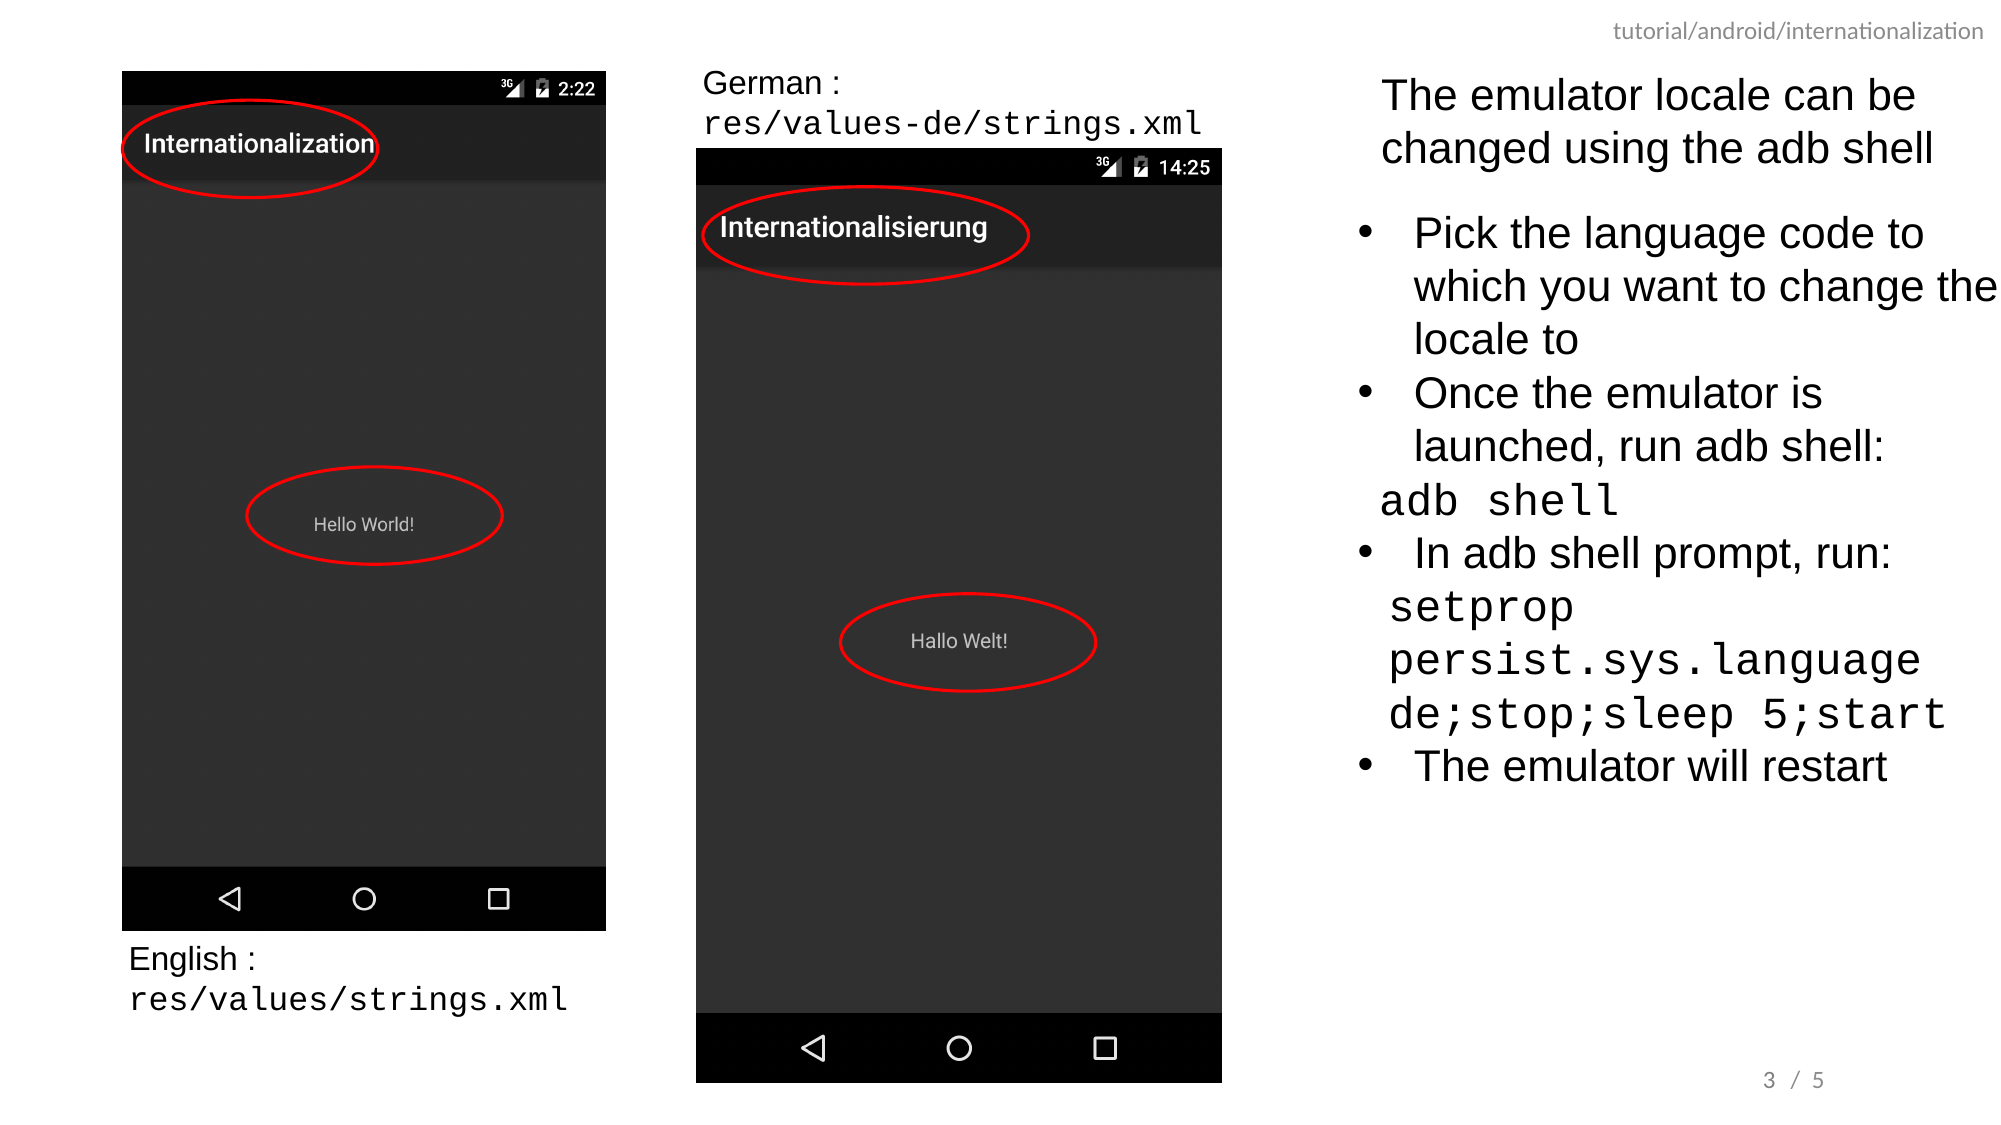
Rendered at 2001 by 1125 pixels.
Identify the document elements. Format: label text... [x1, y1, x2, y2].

text_box English : res/values/strings.xml [122, 931, 599, 1047]
text_box Pick the language code to which you want to change the locale to Once the emulator is launched, run adb shell: adb shell In adb shell prompt, run: setprop persist.sys.language de;stop;sleep 5;start The emulator will restart [1319, 197, 2000, 973]
footer / 5 [1791, 1048, 1863, 1109]
slide_number tutorial/android/internationalization [1248, 0, 2000, 60]
picture [122, 71, 606, 931]
slide_number 3 [1721, 1048, 1791, 1109]
text_box The emulator locale can be changed using the adb shell [1375, 59, 1952, 197]
text_box German : res/values-de/strings.xml [696, 55, 1240, 203]
picture [696, 148, 1222, 1083]
